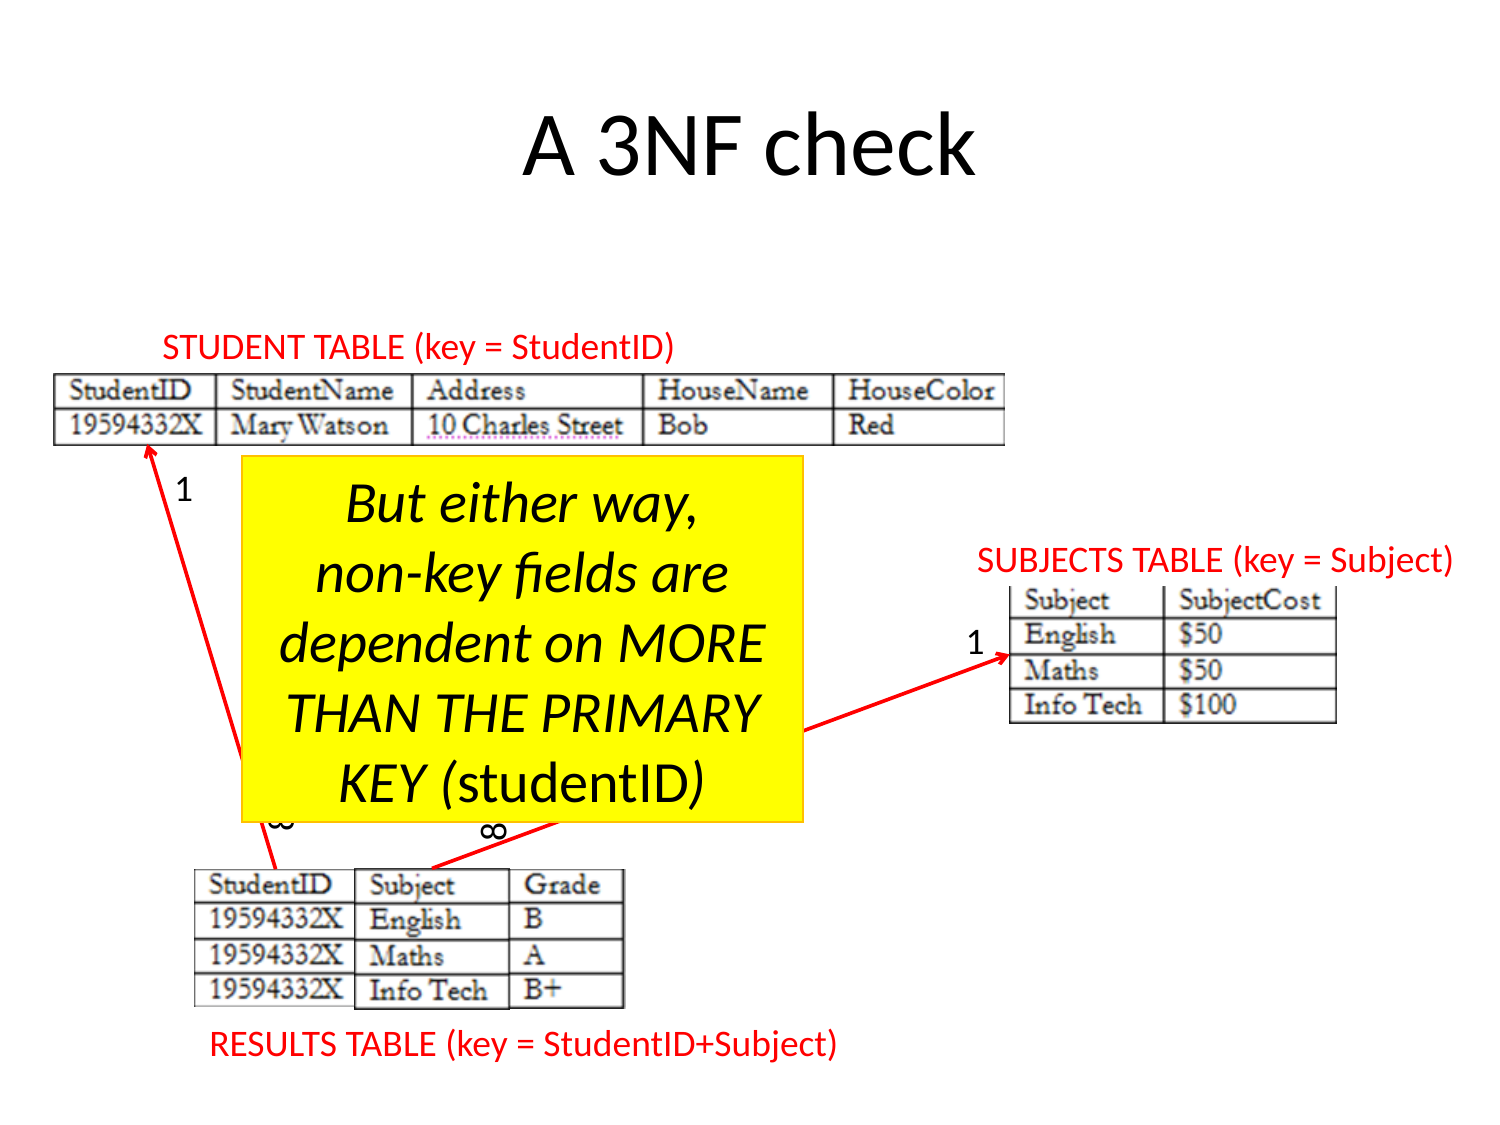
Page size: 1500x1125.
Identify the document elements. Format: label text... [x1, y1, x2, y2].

text_box SUBJECTS TABLE (key = Subject) [962, 527, 1500, 588]
text_box 8 [248, 822, 309, 847]
text_box But either way, non-key fields are dependent on MORE THAN THE PRIMARY KEY (studentID) [242, 456, 804, 822]
text_box RESULTS TABLE (key = StudentID+Subject) [194, 1011, 951, 1072]
picture [194, 868, 626, 1010]
text_box 8 [461, 822, 522, 856]
text_box A 3NF check [74, 45, 1425, 233]
picture [52, 373, 1005, 446]
text_box 1 [950, 609, 1009, 670]
text_box STUDENT TABLE (key = StudentID) [147, 314, 904, 373]
text_box 1 [159, 456, 219, 517]
picture [1009, 585, 1337, 724]
